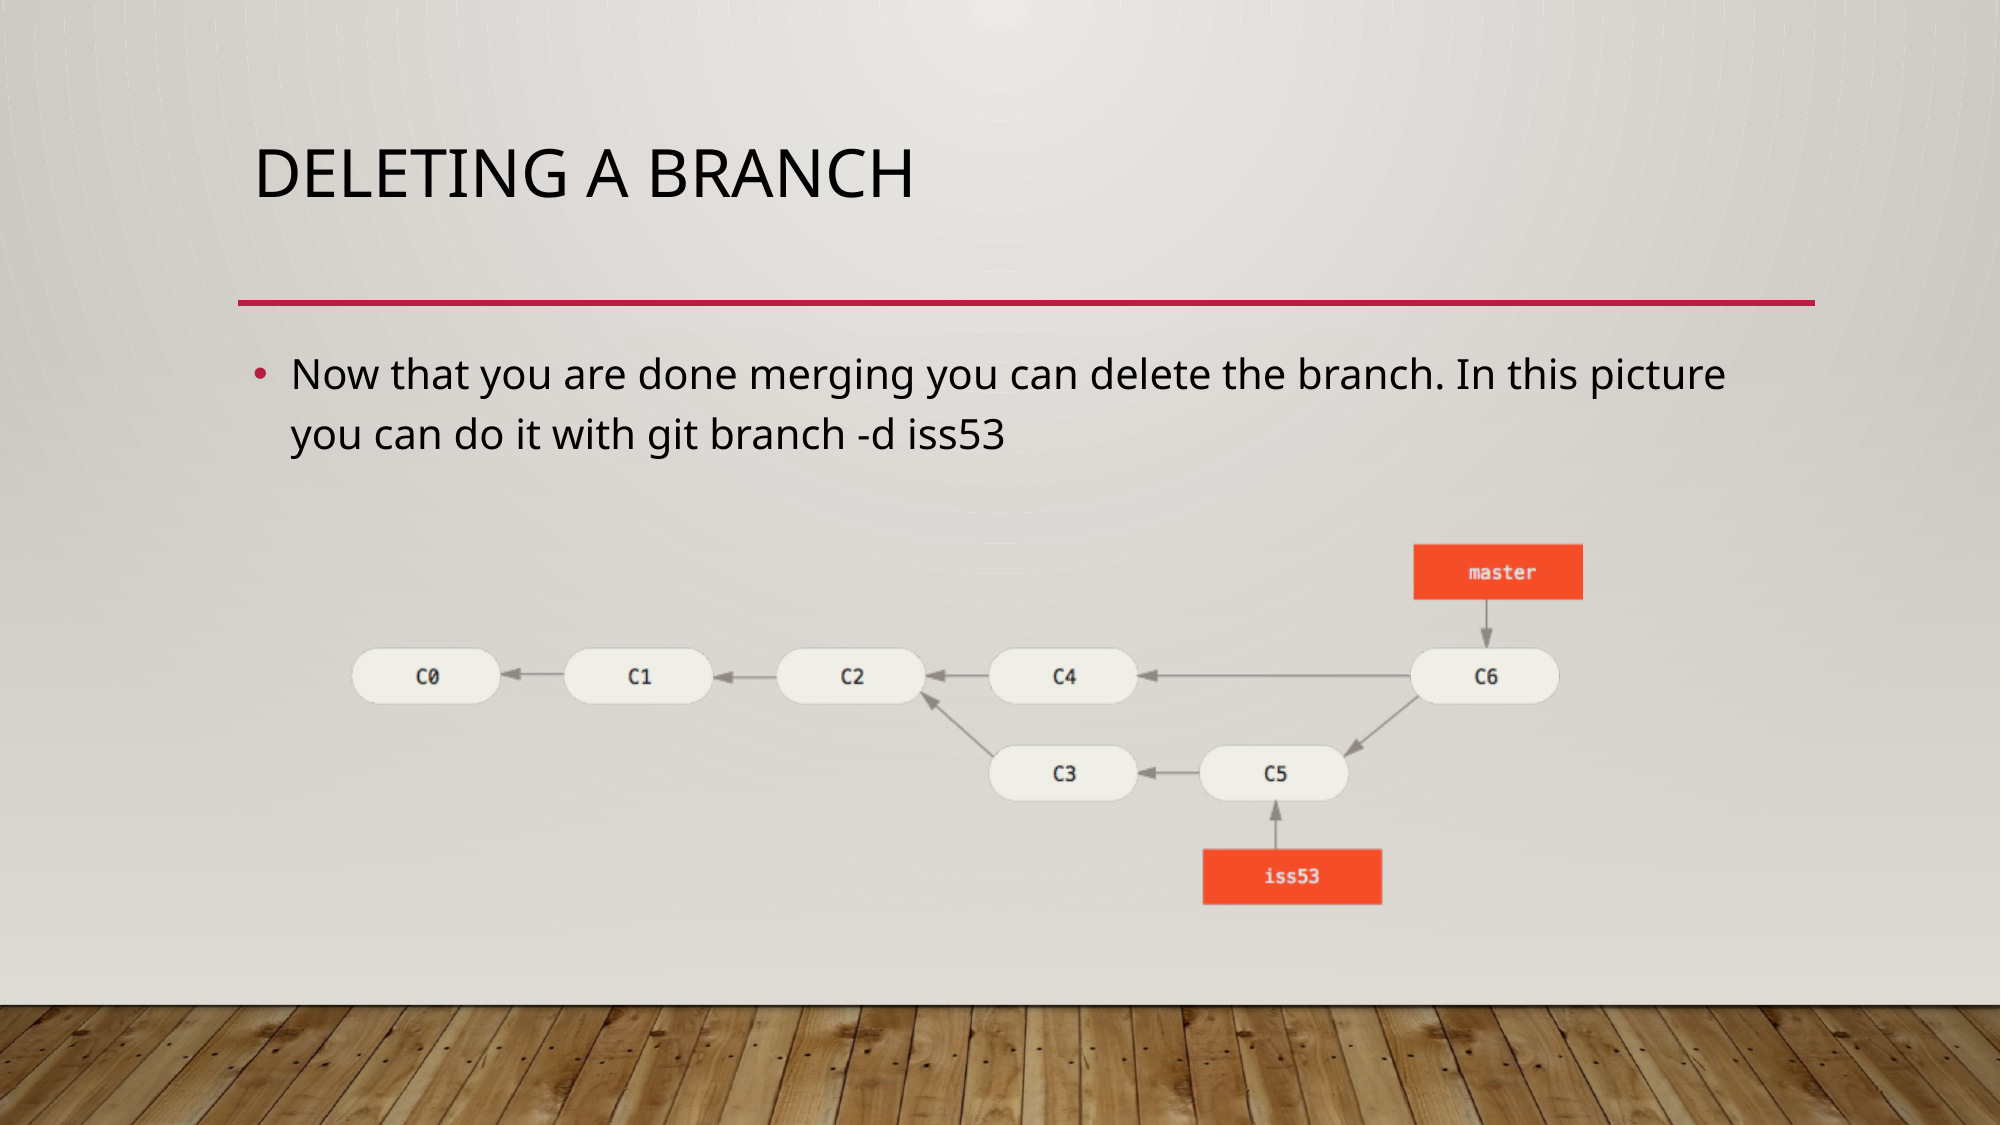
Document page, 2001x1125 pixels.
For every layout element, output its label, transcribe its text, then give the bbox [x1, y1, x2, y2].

picture [331, 429, 1583, 924]
picture [0, 1005, 2000, 1125]
list Now that you are done merging you can delete the branch. In this picture you can do it with git branch -d iss53 [238, 330, 1814, 897]
title Deleting a branch [238, 131, 1814, 305]
